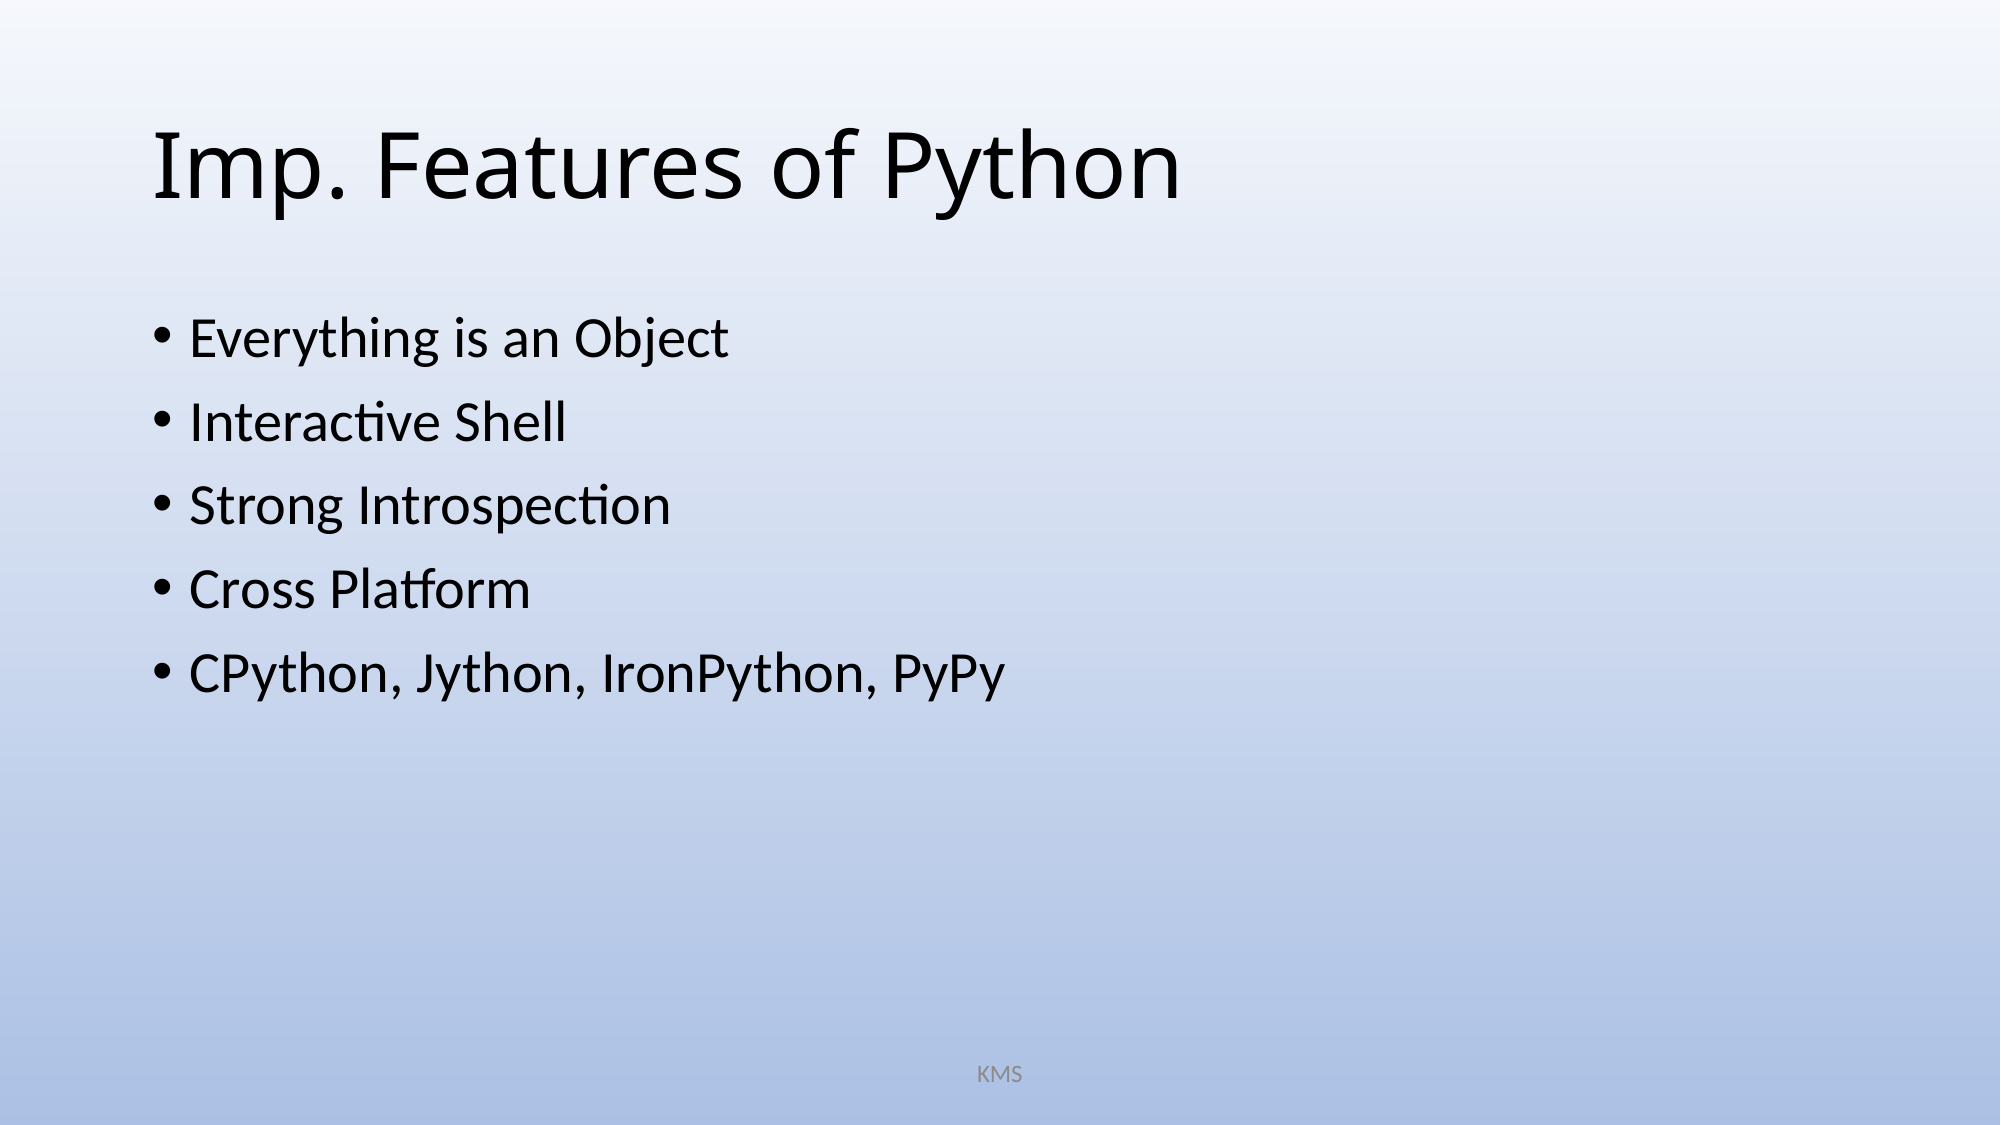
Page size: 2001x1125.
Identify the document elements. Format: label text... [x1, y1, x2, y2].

list Everything is an Object Interactive Shell Strong Introspection Cross Platform CPython, Jython, IronPython, PyPy [137, 299, 1863, 1014]
title Imp. Features of Python [137, 59, 1863, 278]
footer KMS [662, 1042, 1338, 1103]
